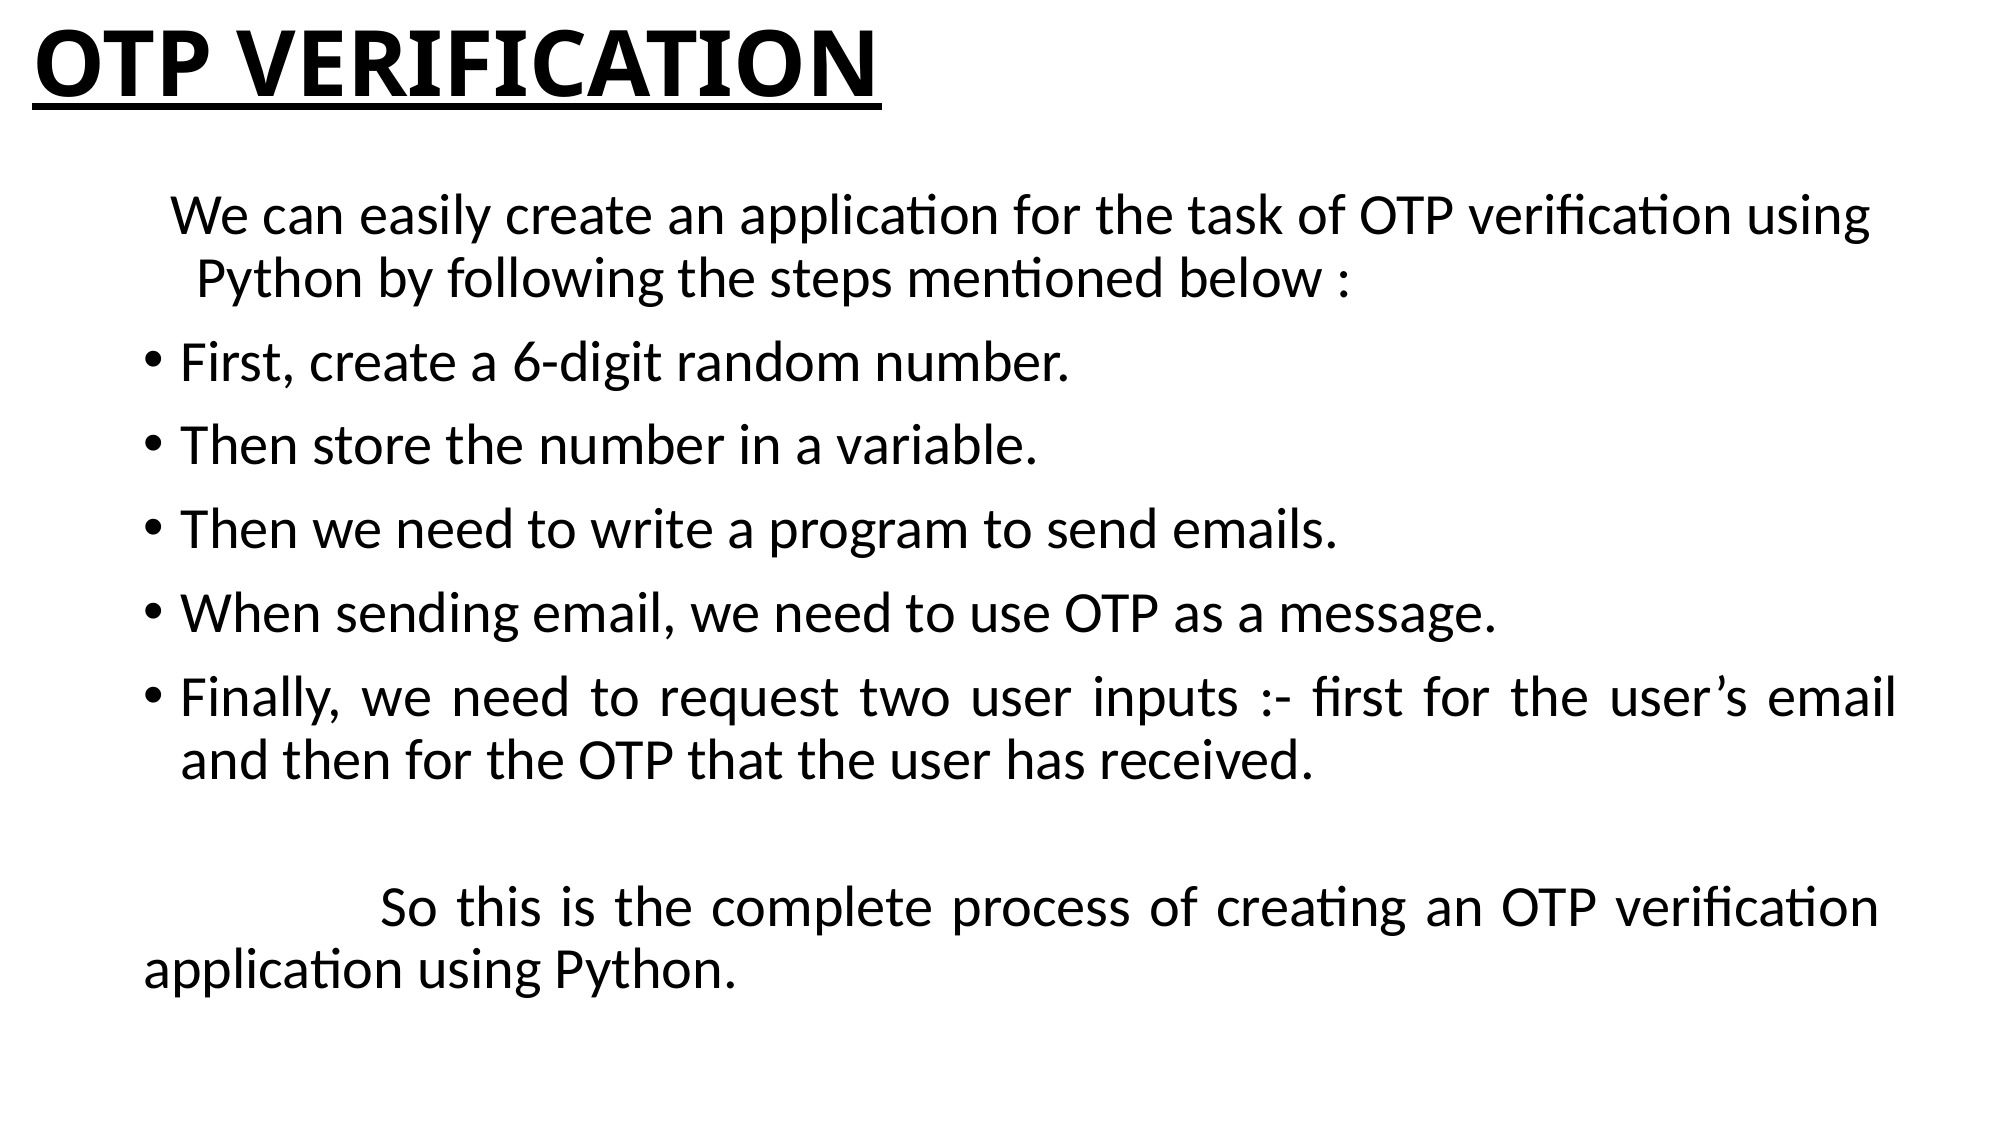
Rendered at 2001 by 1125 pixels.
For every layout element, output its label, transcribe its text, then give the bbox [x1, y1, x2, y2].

list We can easily create an application for the task of OTP verification using Python by following the steps mentioned below : First, create a 6-digit random number. Then store the number in a variable. Then we need to write a program to send emails. When sending email, we need to use OTP as a message. Finally, we need to request two user inputs :- first for the user’s email and then for the OTP that the user has received. So this is the complete process of creating an OTP verification application using Python. [128, 176, 1914, 1006]
title OTP VERIFICATION [17, 0, 1863, 133]
